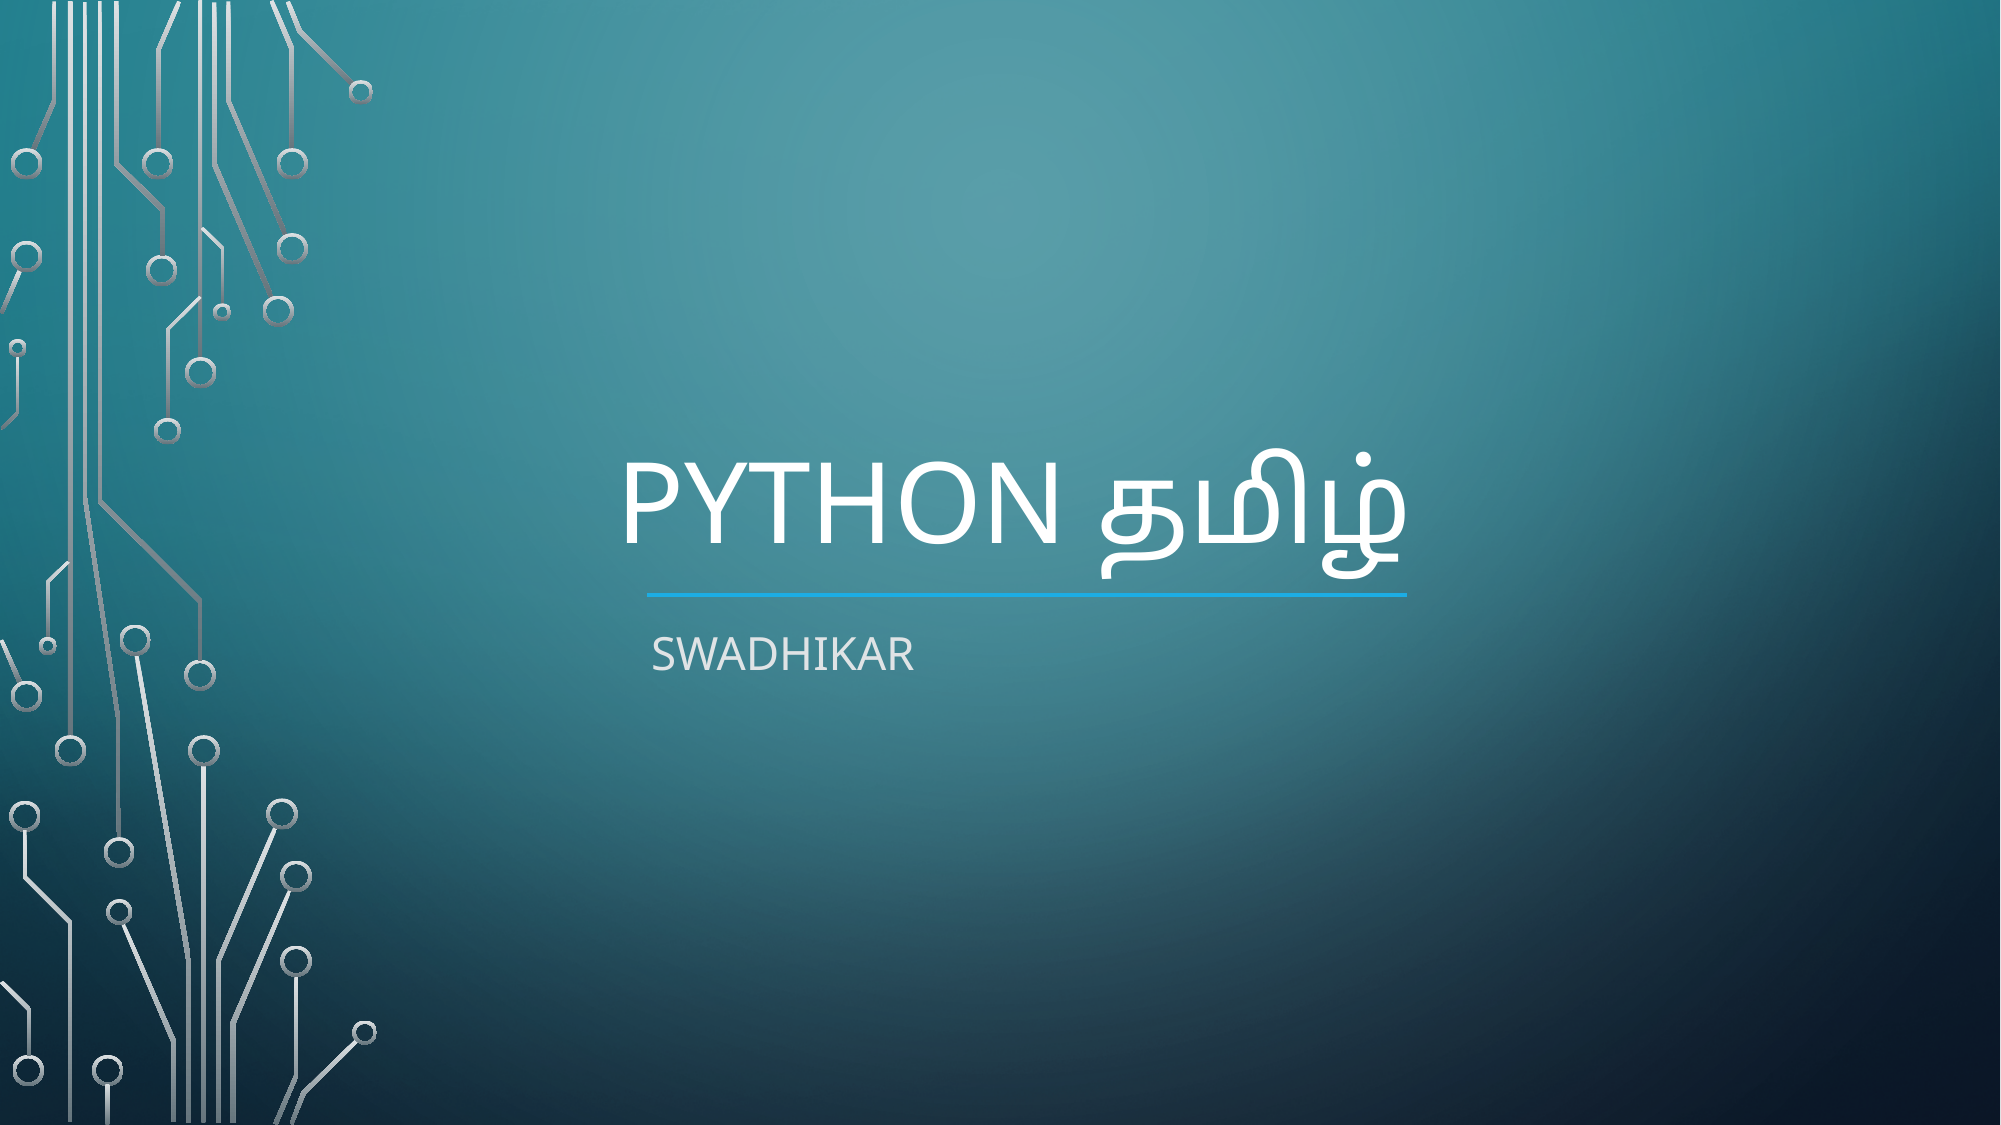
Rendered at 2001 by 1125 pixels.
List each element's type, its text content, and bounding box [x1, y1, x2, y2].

title Python தமிழ் [307, 184, 1750, 576]
subtitle Swadhikar [343, 606, 1259, 707]
